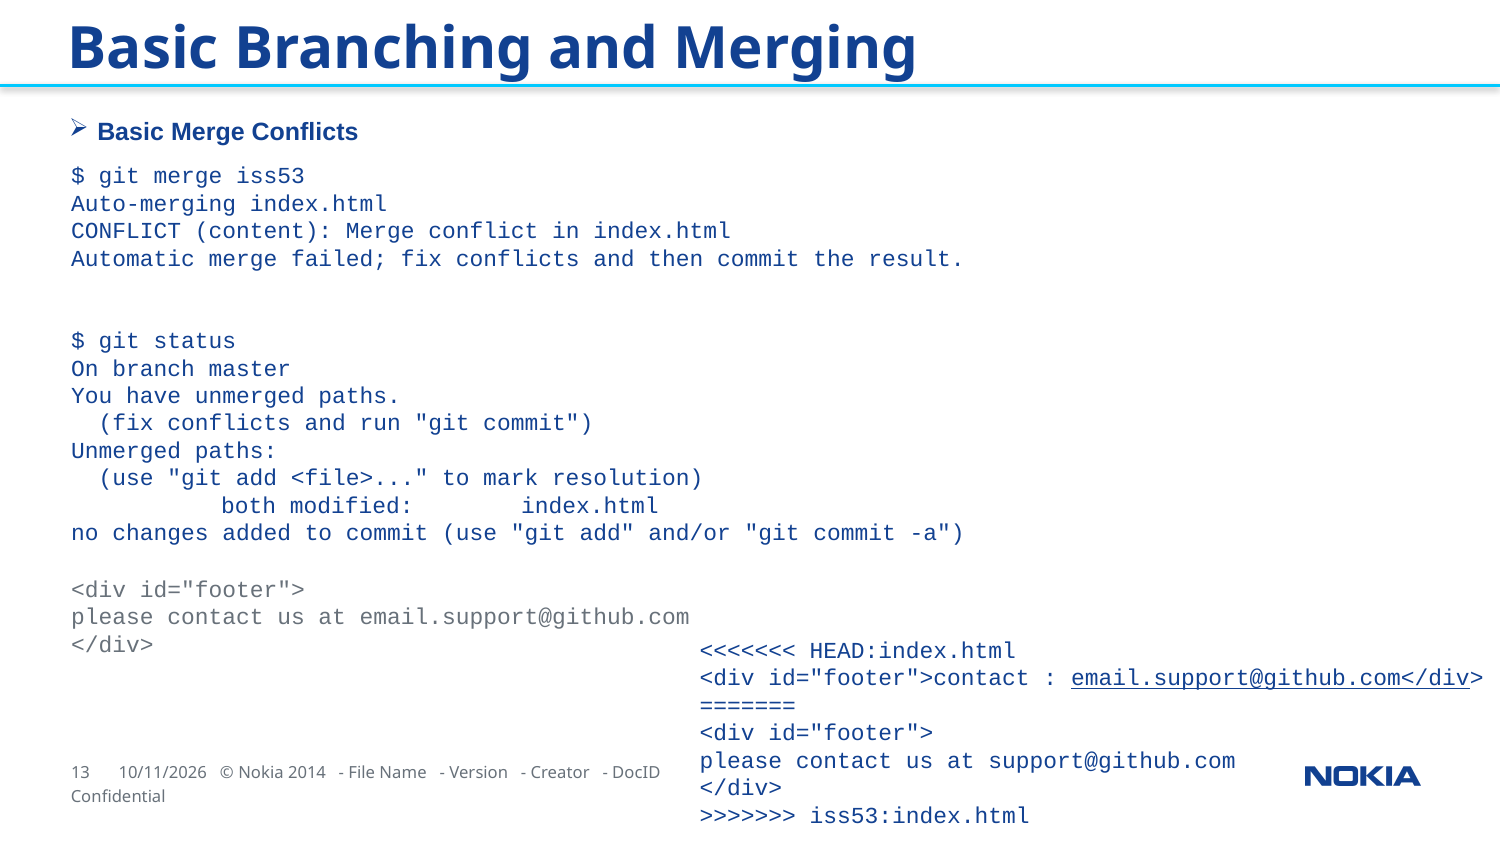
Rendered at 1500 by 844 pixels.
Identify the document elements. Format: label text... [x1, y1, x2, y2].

text_box $ git merge iss53 Auto-merging index.html CONFLICT (content): Merge conflict in index.html Automatic merge failed; fix conflicts and then commit the result. $ git status On branch master You have unmerged paths. (fix conflicts and run "git commit") Unmerged paths: (use "git add <file>..." to mark resolution) both modified: index.html no changes added to commit (use "git add" and/or "git commit -a") [56, 153, 1127, 553]
text_box Basic Branching and Merging [53, 95, 1282, 158]
text_box <div id="footer"> please contact us at email.support@github.com </div> [56, 566, 807, 665]
text_box Basic Merge Conflicts [54, 108, 1494, 153]
text_box Basic Branching and Merging [53, 2, 1282, 82]
text_box <<<<<<< HEAD:index.html <div id="footer">contact : email.support@github.com</div> ======= <div id="footer"> please contact us at support@github.com </div> >>>>>>> iss53:index.html [684, 628, 1500, 836]
